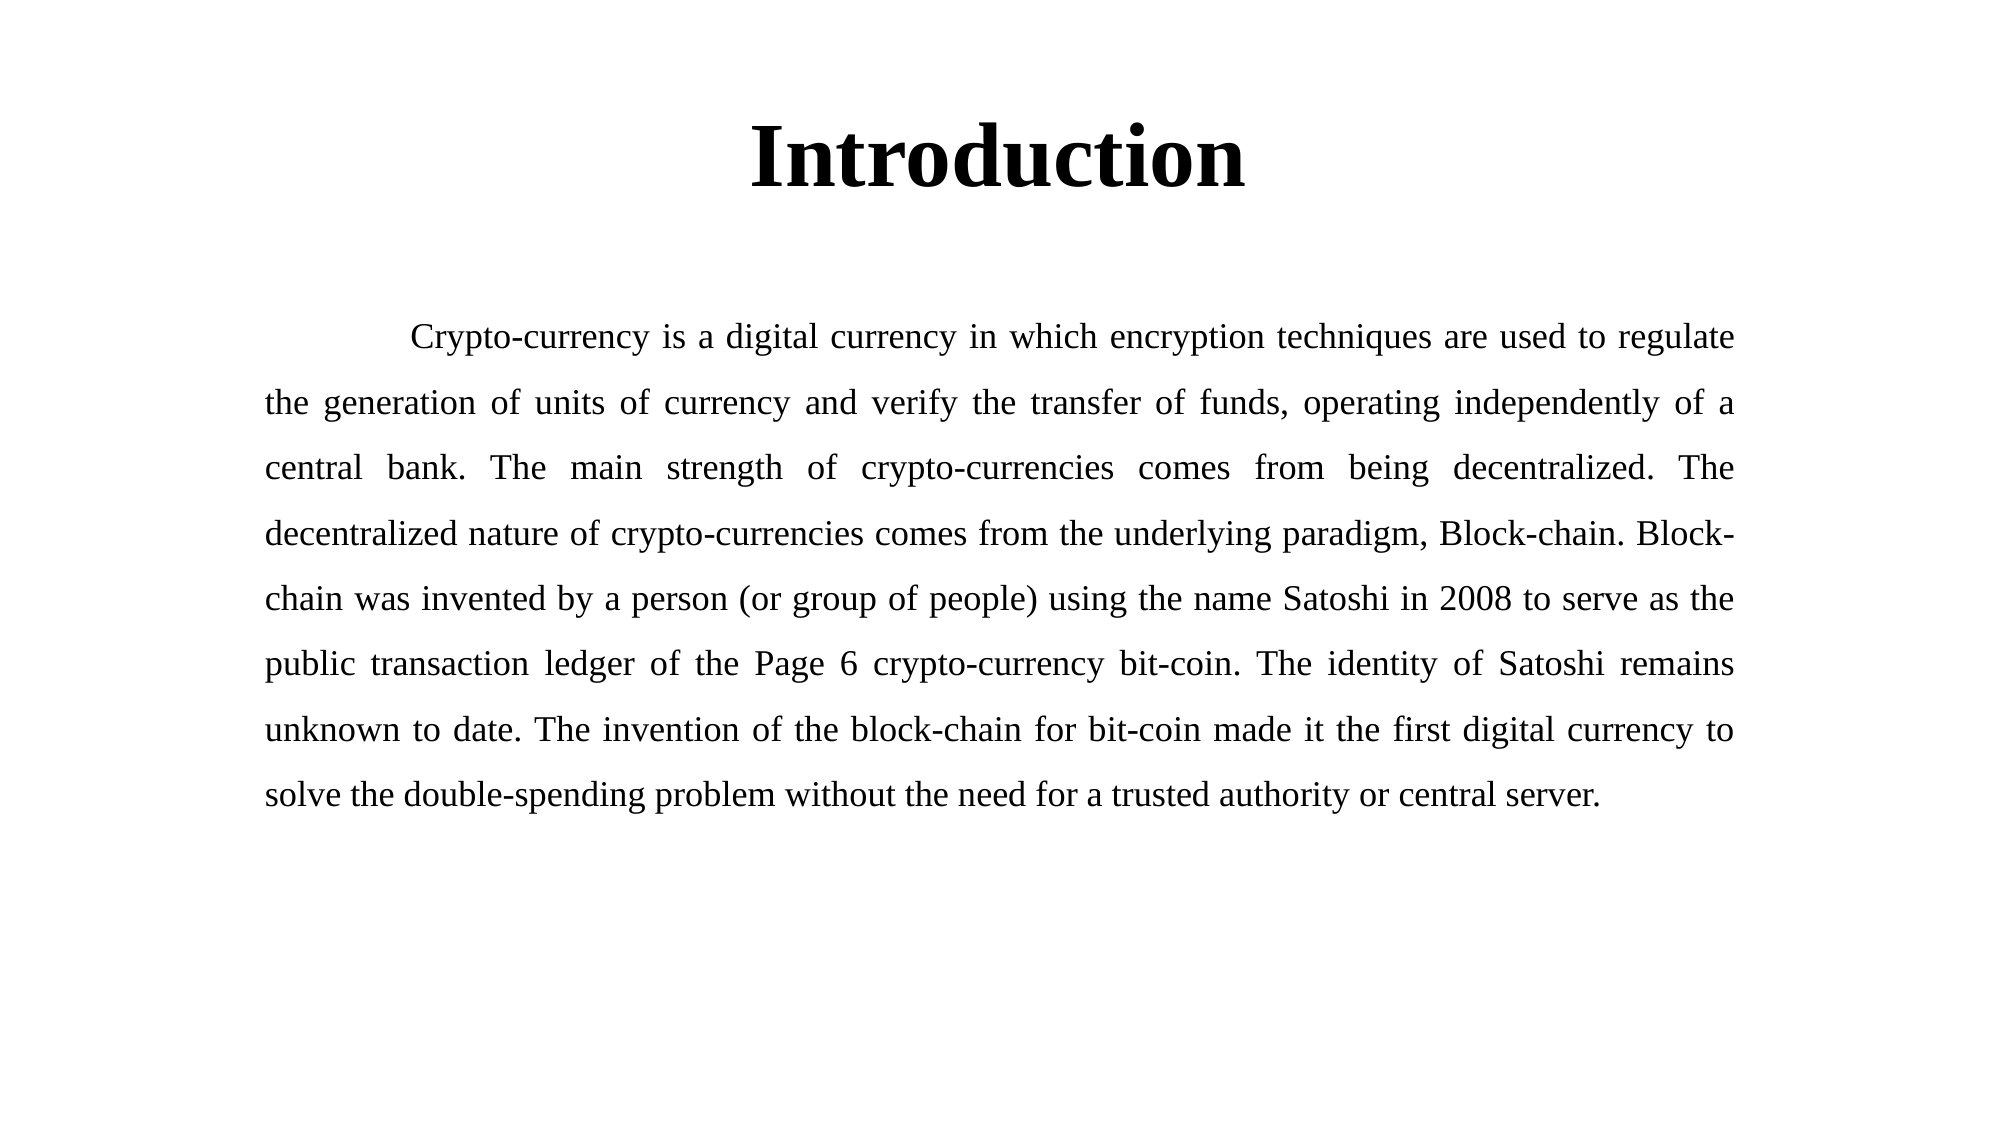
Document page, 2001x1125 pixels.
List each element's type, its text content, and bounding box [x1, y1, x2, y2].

subtitle Crypto-currency is a digital currency in which encryption techniques are used to regulate the generation of units of currency and verify the transfer of funds, operating independently of a central bank. The main strength of crypto-currencies comes from being decentralized. The decentralized nature of crypto-currencies comes from the underlying paradigm, Block-chain. Block-chain was invented by a person (or group of people) using the name Satoshi in 2008 to serve as the public transaction ledger of the Page 6 crypto-currency bit-coin. The identity of Satoshi remains unknown to date. The invention of the block-chain for bit-coin made it the first digital currency to solve the double-spending problem without the need for a trusted authority or central server. [249, 283, 1750, 880]
title Introduction [248, 39, 1749, 214]
